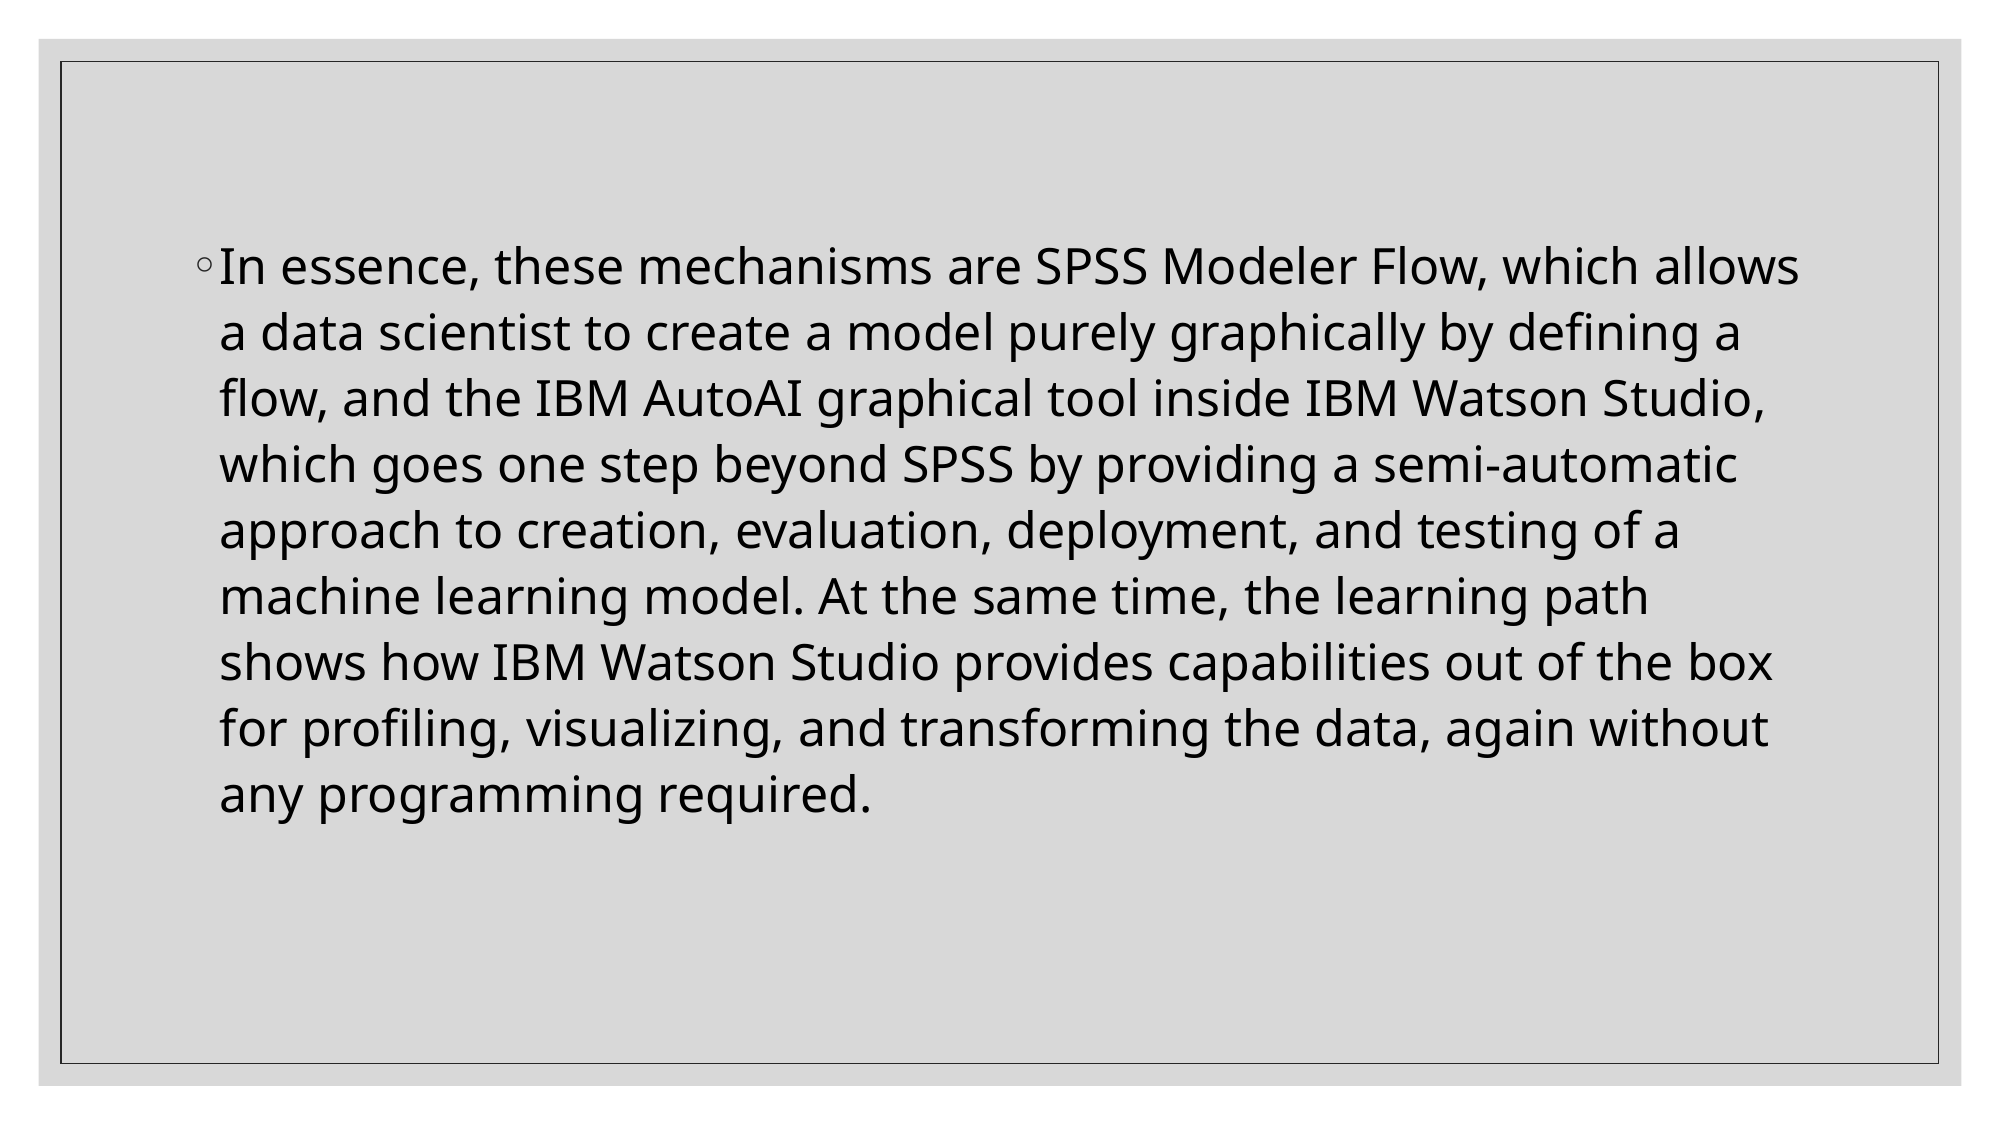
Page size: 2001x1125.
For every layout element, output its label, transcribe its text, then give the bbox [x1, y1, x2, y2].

list In essence, these mechanisms are SPSS Modeler Flow, which allows a data scientist to create a model purely graphically by defining a flow, and the IBM AutoAI graphical tool inside IBM Watson Studio, which goes one step beyond SPSS by providing a semi-automatic approach to creation, evaluation, deployment, and testing of a machine learning model. At the same time, the learning path shows how IBM Watson Studio provides capabilities out of the box for profiling, visualizing, and transforming the data, again without any programming required. [174, 220, 1825, 1063]
